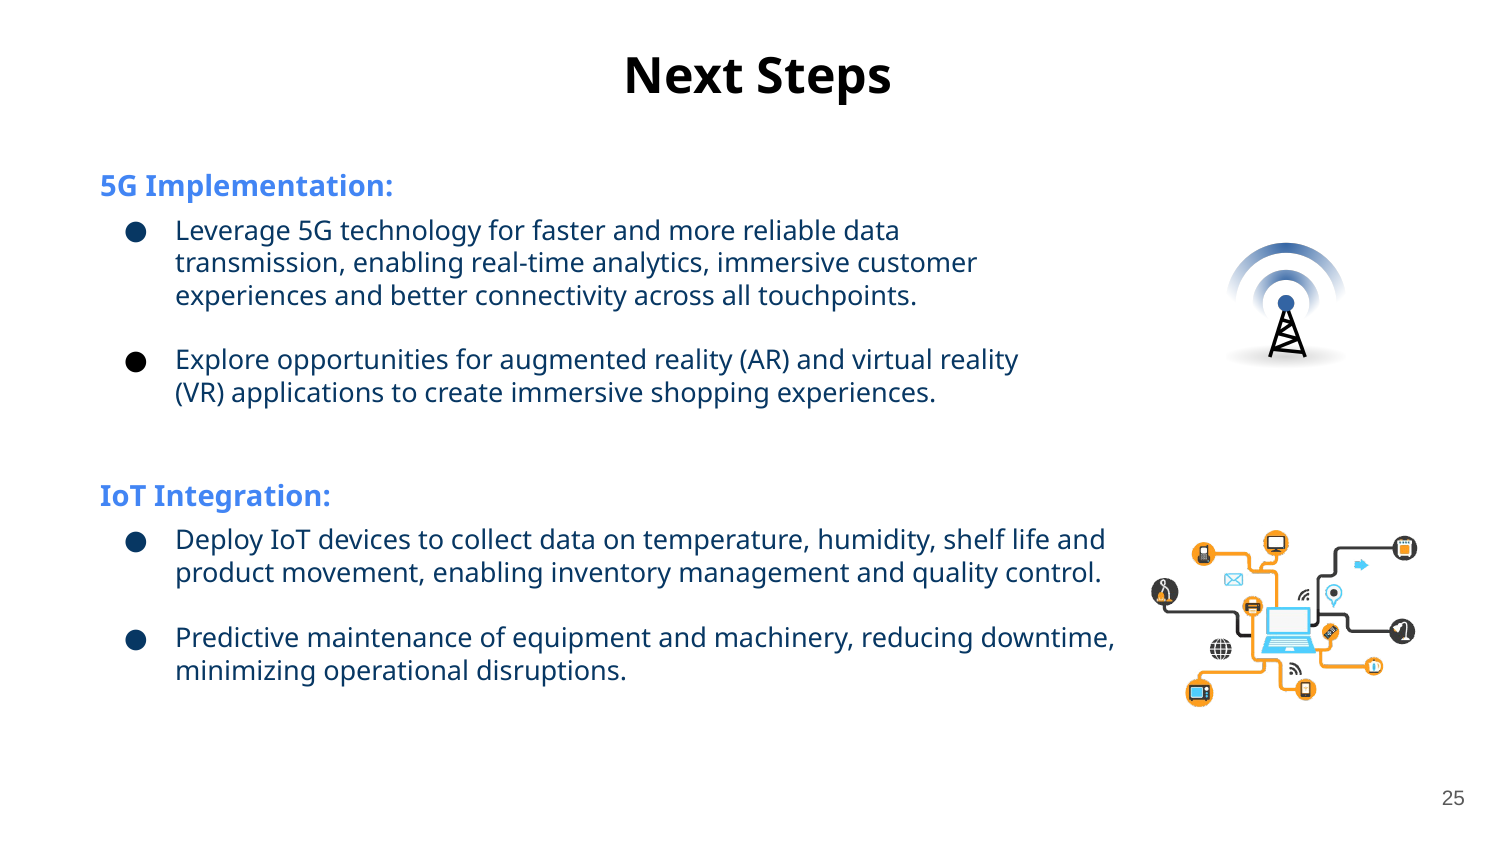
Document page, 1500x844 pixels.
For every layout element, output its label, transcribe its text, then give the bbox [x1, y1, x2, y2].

text_box Next Steps [77, 0, 1439, 119]
picture [1226, 239, 1347, 370]
slide_number ‹#› [1389, 764, 1480, 830]
picture [1106, 521, 1467, 718]
text_box 5G Implementation: Leverage 5G technology for faster and more reliable data transmission, enabling real-time analytics, immersive customer experiences and better connectivity across all touchpoints. Explore opportunities for augmented reality (AR) and virtual reality (VR) applications to create immersive shopping experiences. [85, 152, 1061, 423]
text_box IoT Integration: Deploy IoT devices to collect data on temperature, humidity, shelf life and product movement, enabling inventory management and quality control. Predictive maintenance of equipment and machinery, reducing downtime, minimizing operational disruptions. [85, 462, 1141, 701]
